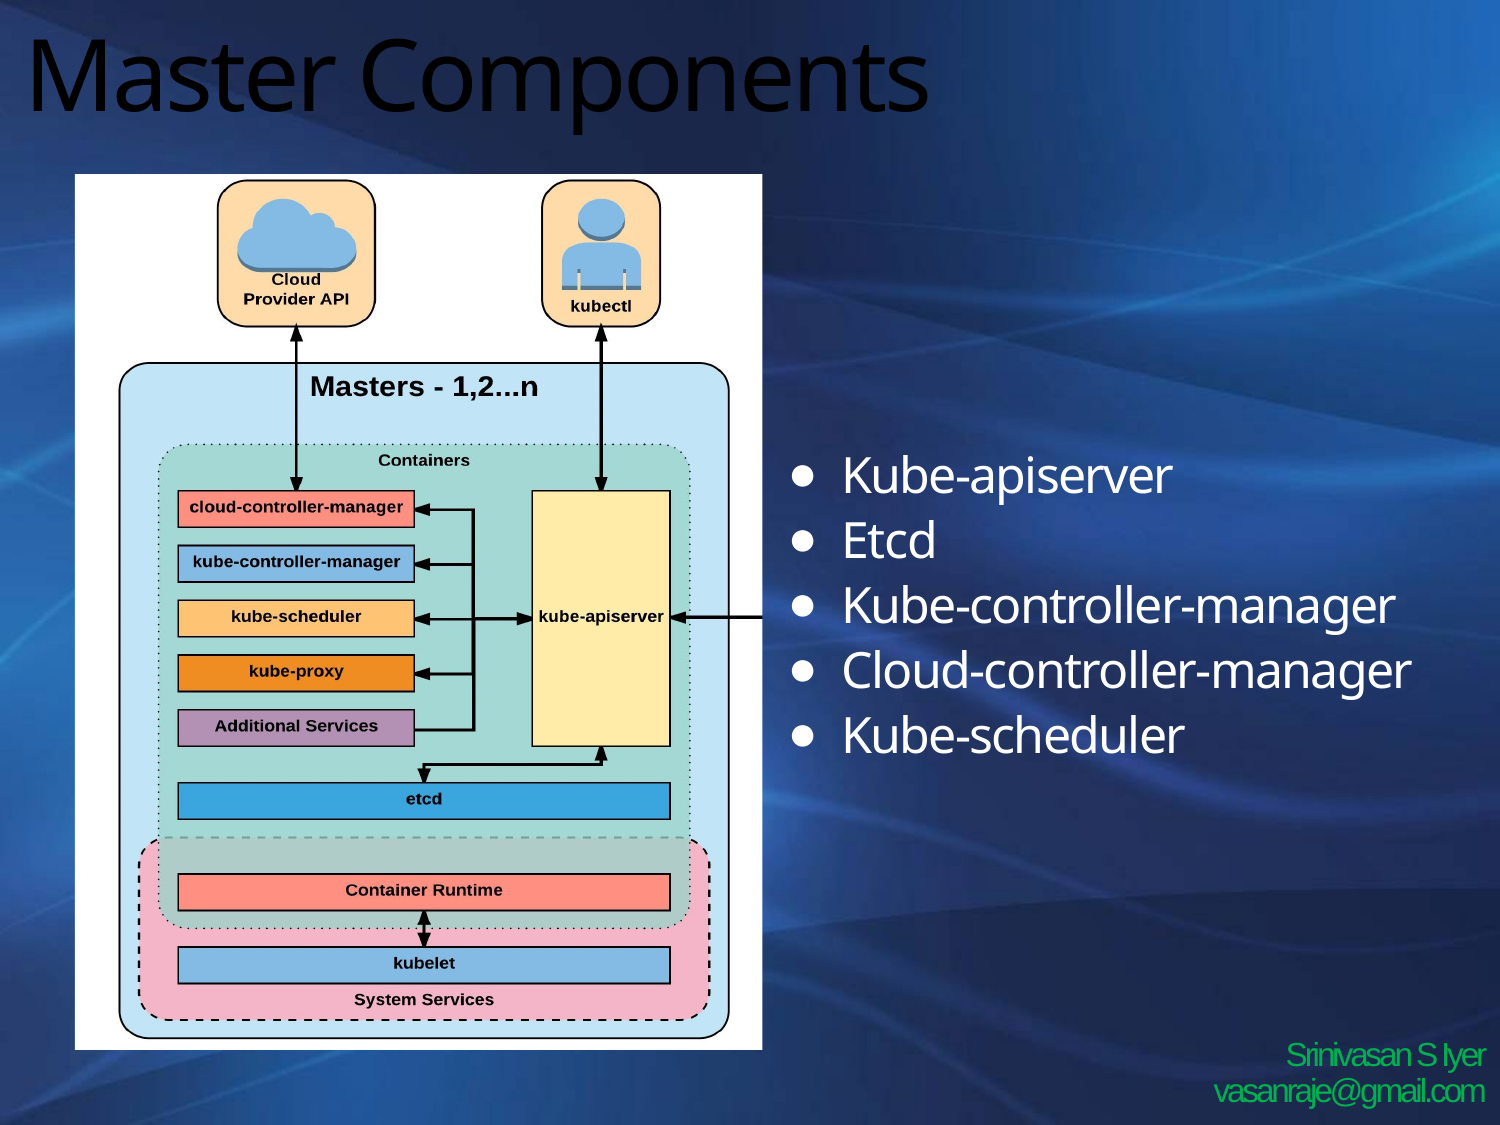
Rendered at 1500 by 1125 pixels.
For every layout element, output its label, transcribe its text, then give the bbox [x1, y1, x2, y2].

title Master Components [24, 24, 1178, 137]
picture [0, 0, 1500, 1125]
text_box [74, 174, 763, 1050]
text_box Kube-apiserver Etcd Kube-controller-manager Cloud-controller-manager Kube-scheduler [785, 436, 1500, 764]
